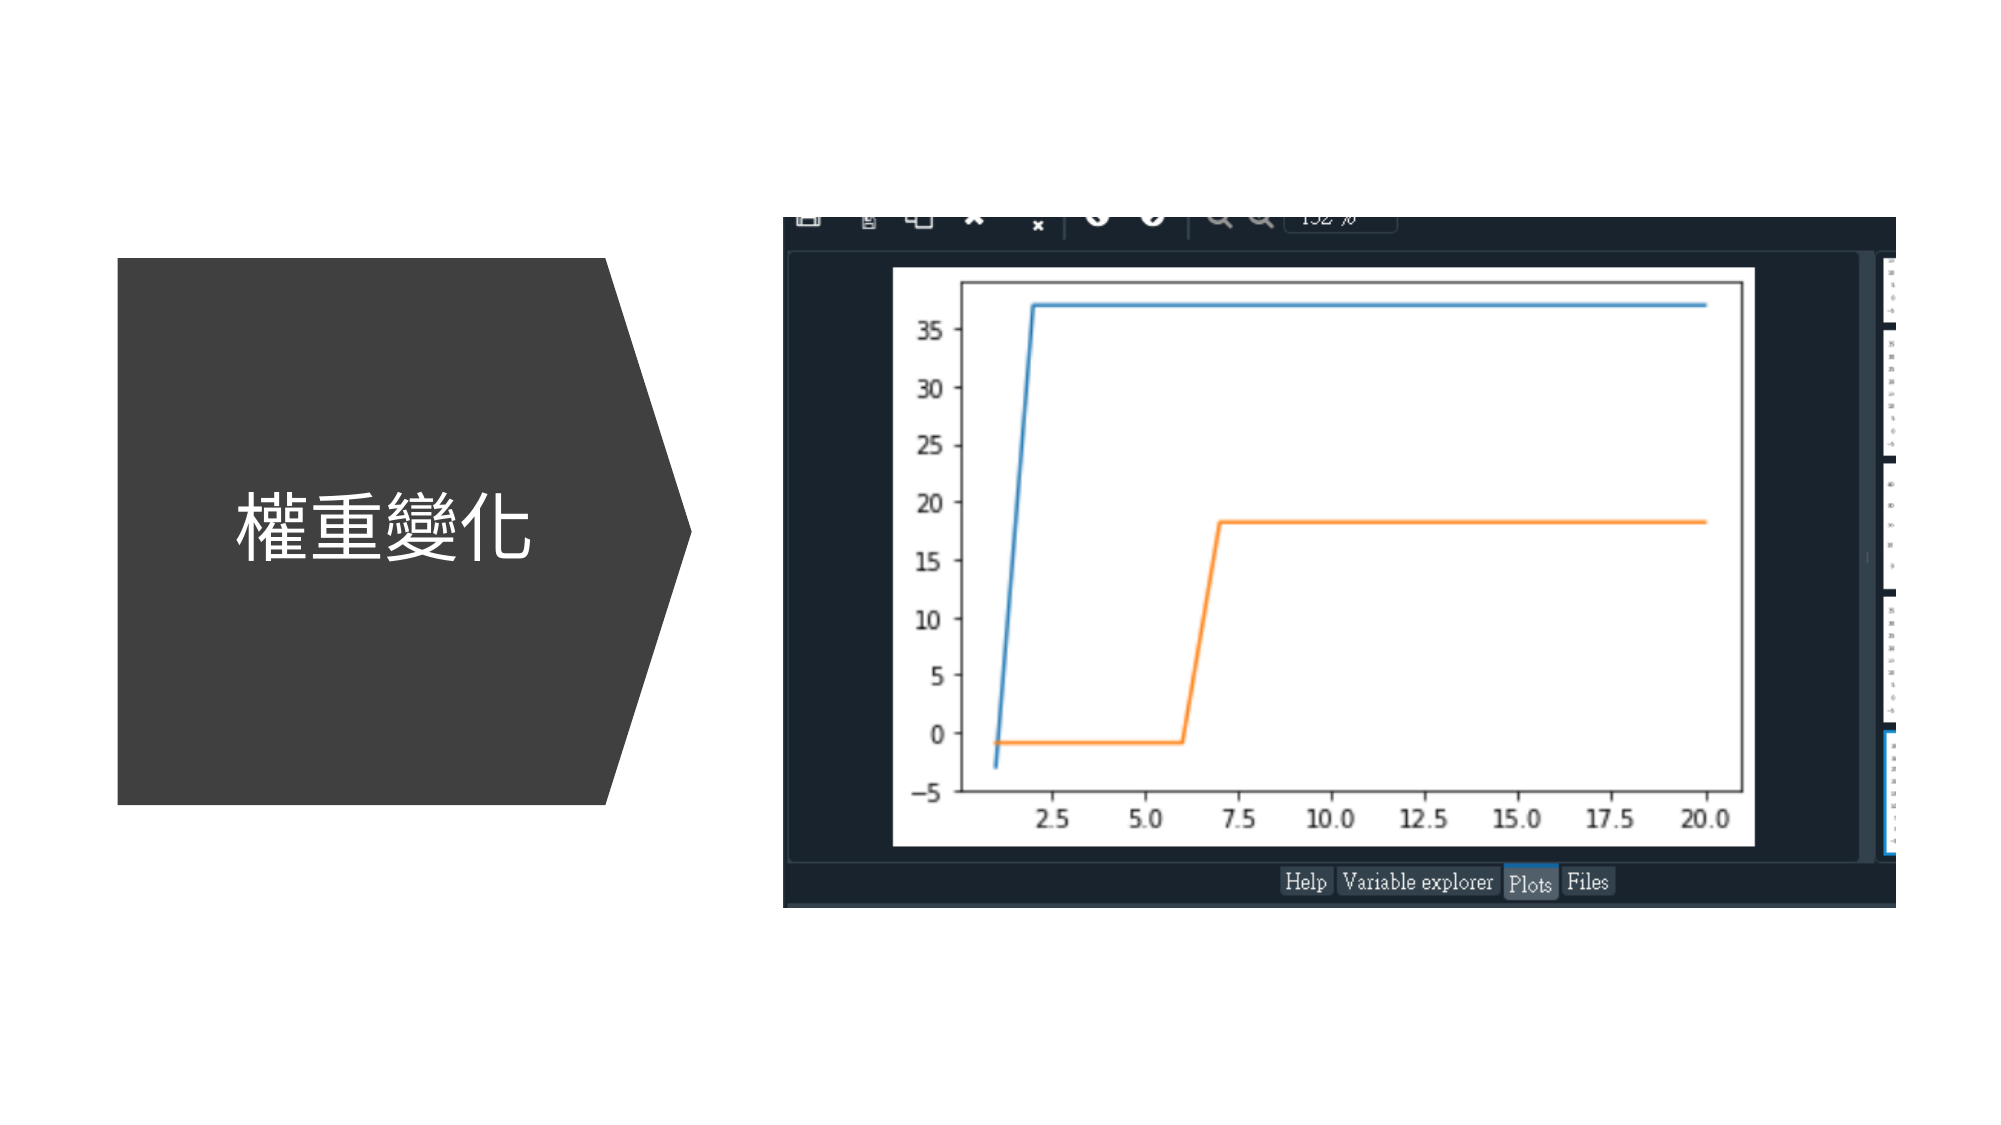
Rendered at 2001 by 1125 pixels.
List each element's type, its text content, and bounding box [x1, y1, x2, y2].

title 權重變化 [168, 322, 601, 741]
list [783, 217, 1896, 908]
text_box [116, 257, 693, 807]
